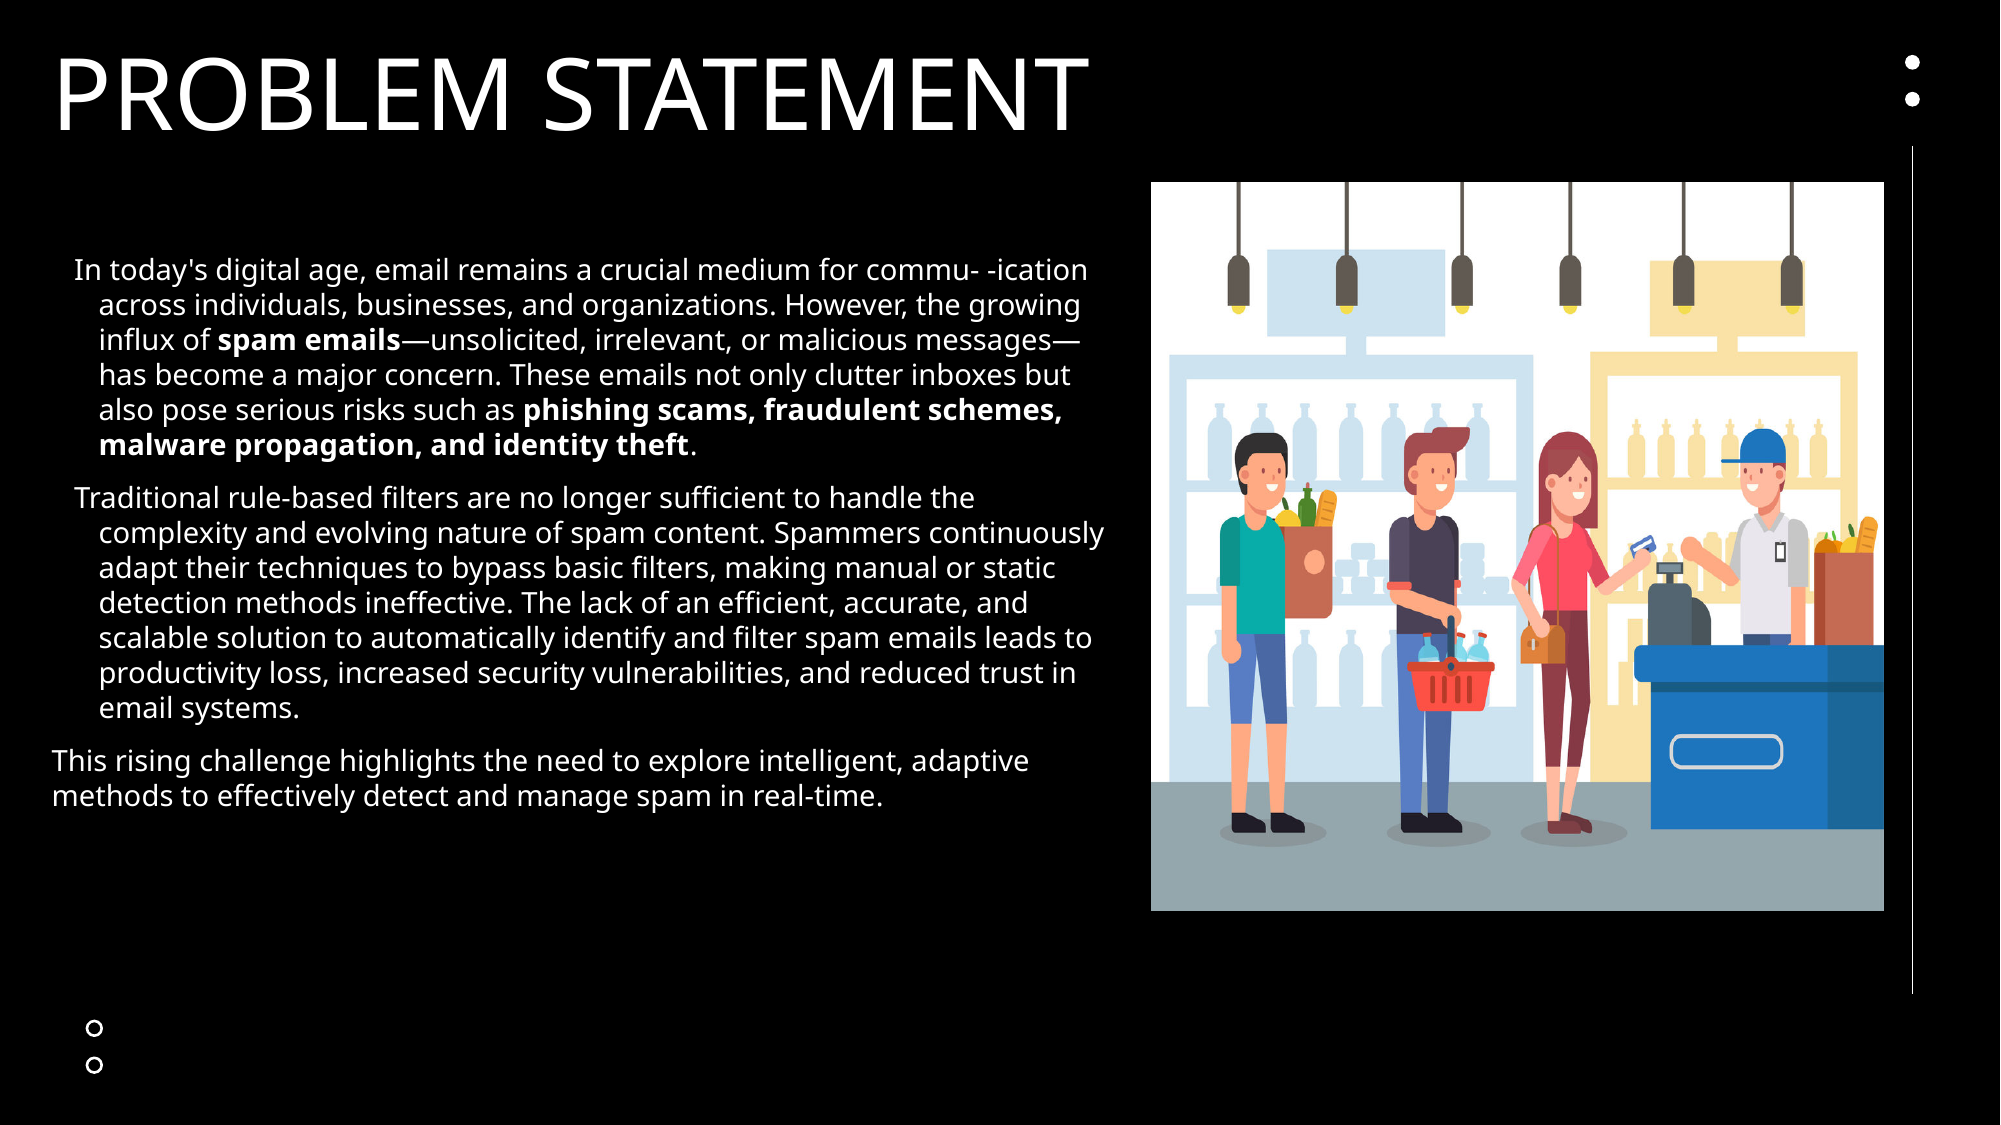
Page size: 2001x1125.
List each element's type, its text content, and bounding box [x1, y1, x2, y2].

title Problem Statement [51, 31, 1152, 149]
picture [1151, 181, 1884, 912]
list In today's digital age, email remains a crucial medium for commu- -ication across individuals, businesses, and organizations. However, the growing influx of spam emails—unsolicited, irrelevant, or malicious messages—has become a major concern. These emails not only clutter inboxes but also pose serious risks such as phishing scams, fraudulent schemes, malware propagation, and identity theft. Traditional rule-based filters are no longer sufficient to handle the complexity and evolving nature of spam content. Spammers continuously adapt their techniques to bypass basic filters, making manual or static detection methods ineffective. The lack of an efficient, accurate, and scalable solution to automatically identify and filter spam emails leads to productivity loss, increased security vulnerabilities, and reduced trust in email systems. This rising challenge highlights the need to explore intelligent, adaptive methods to effectively detect and manage spam in real-time. [51, 251, 1120, 911]
